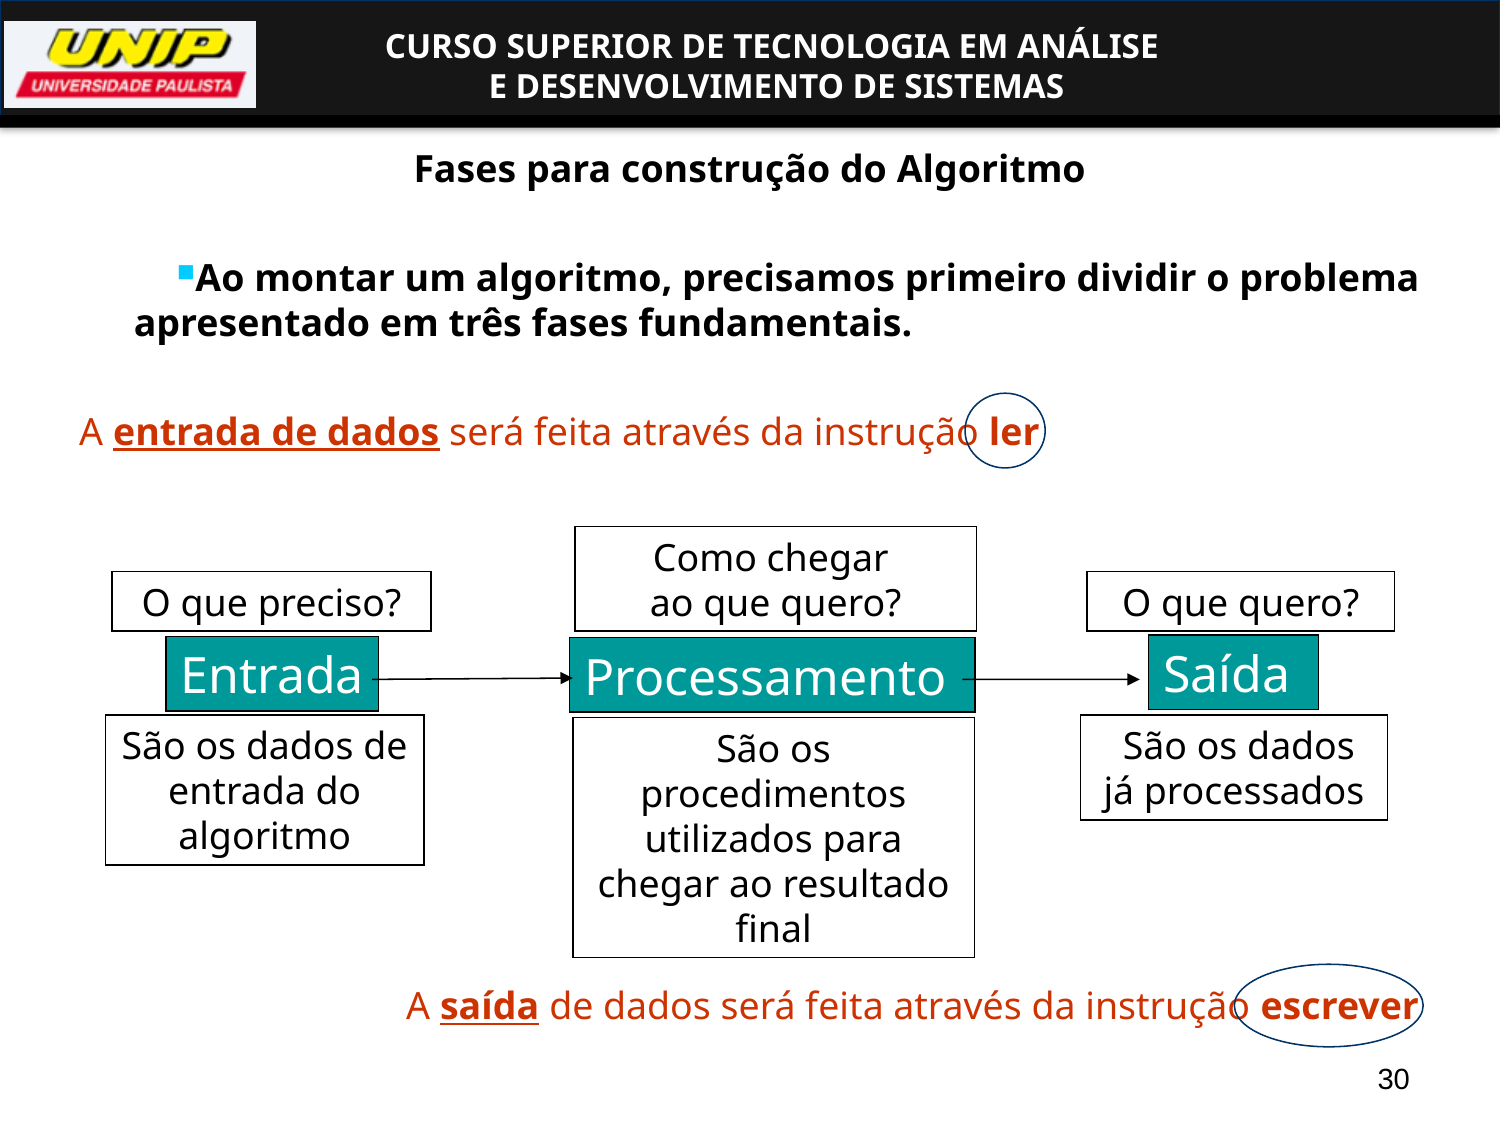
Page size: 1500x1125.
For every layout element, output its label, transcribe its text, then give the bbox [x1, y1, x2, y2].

text_box O que quero? [1087, 571, 1395, 632]
text_box Ao montar um algoritmo, precisamos primeiro dividir o problema apresentado em três fases fundamentais. [88, 196, 1439, 872]
text_box Fases para construção do Algoritmo [0, 137, 1500, 255]
text_box A saída de dados será feita através da instrução escrever [1393, 974, 1434, 1035]
text_box O que preciso? [112, 571, 431, 632]
text_box Como chegar ao que quero? [574, 526, 977, 632]
text_box [842, 10, 882, 105]
text_box A saída de dados será feita através da instrução escrever [391, 974, 1265, 1035]
text_box [1234, 964, 1424, 1047]
text_box A entrada de dados será feita através da instrução ler [64, 400, 980, 461]
text_box A entrada de dados será feita através da instrução ler [1030, 400, 1055, 461]
picture [4, 91, 256, 108]
slide_number 30 [1074, 1035, 1425, 1103]
text_box [0, 0, 1500, 91]
text_box [965, 393, 1046, 468]
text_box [105, 633, 1388, 870]
